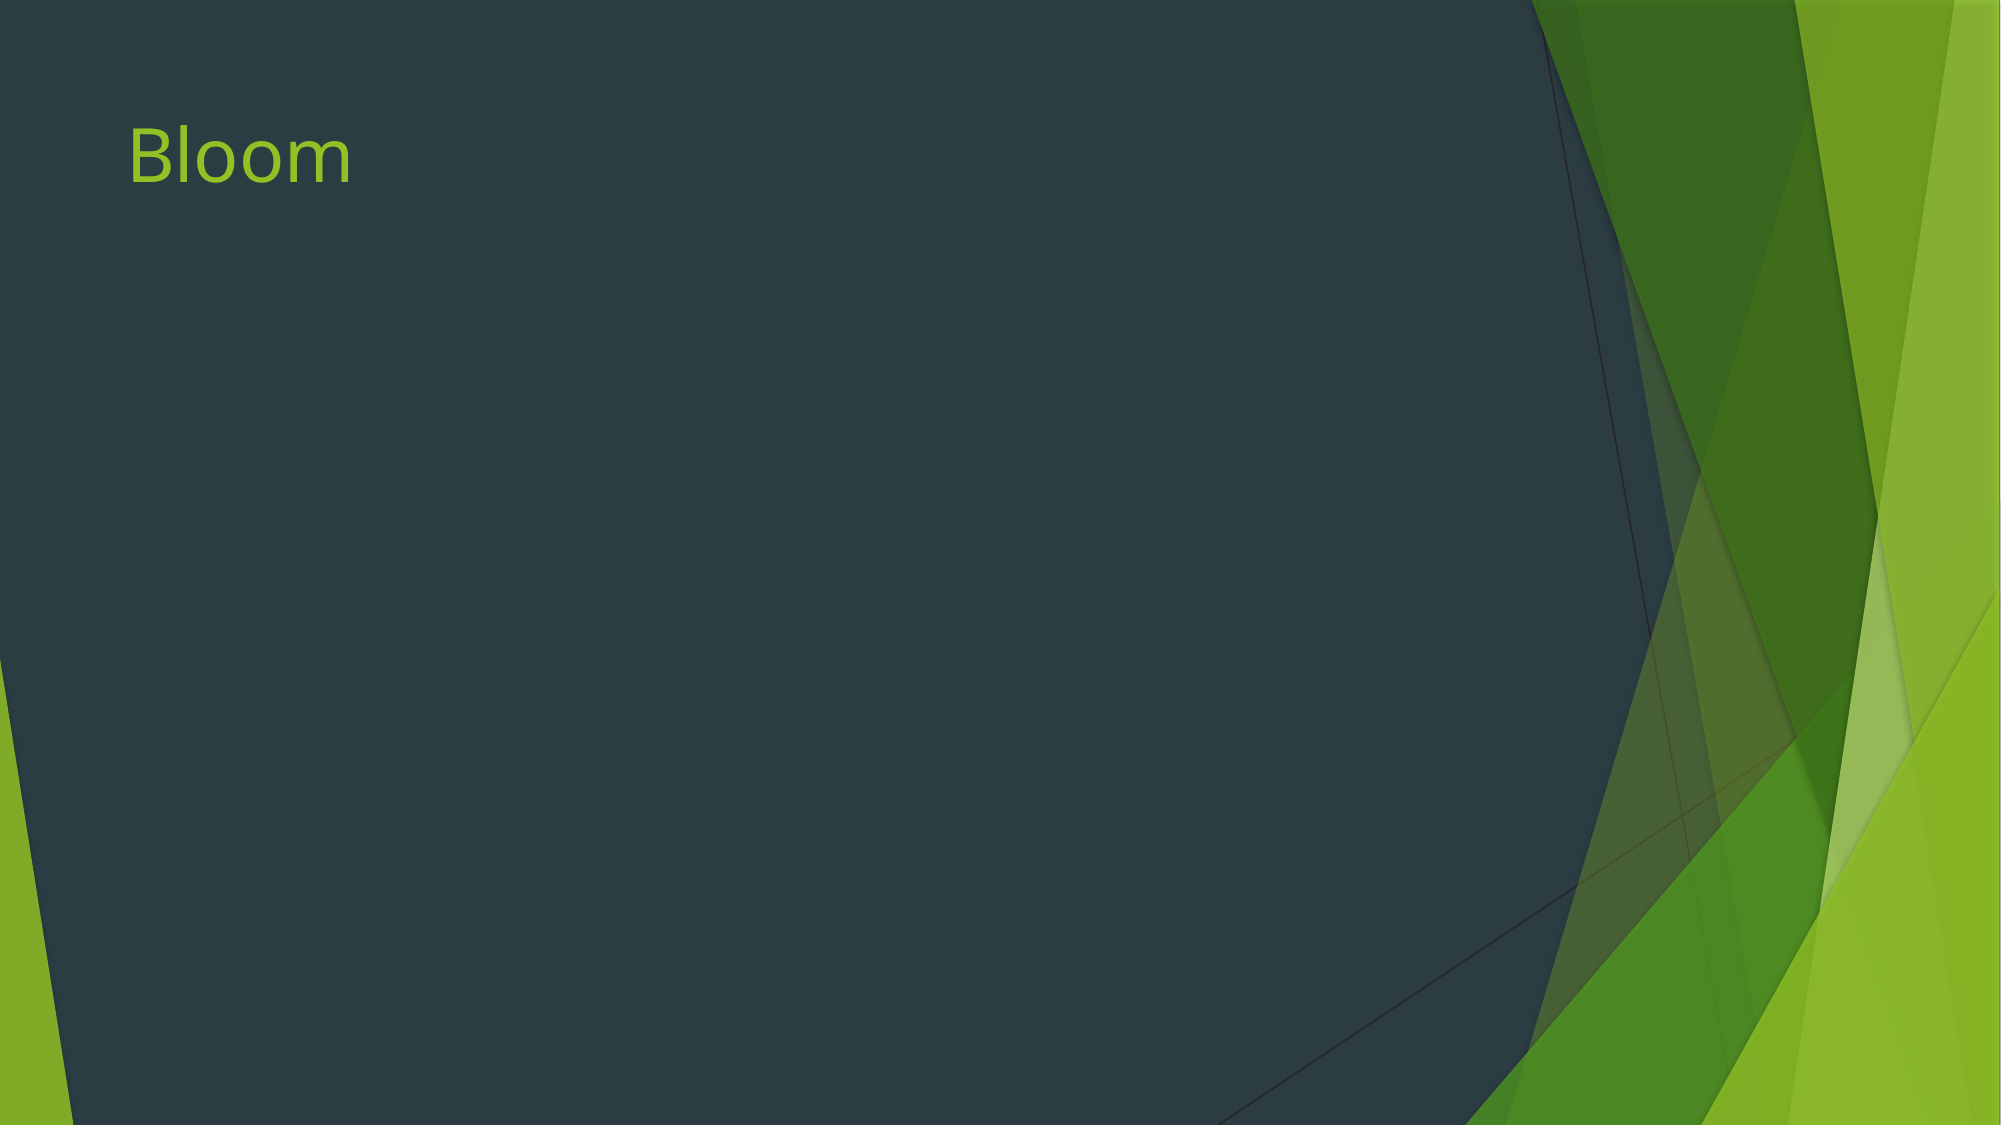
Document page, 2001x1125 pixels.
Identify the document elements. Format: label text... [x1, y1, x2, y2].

title Bloom [111, 99, 1522, 317]
